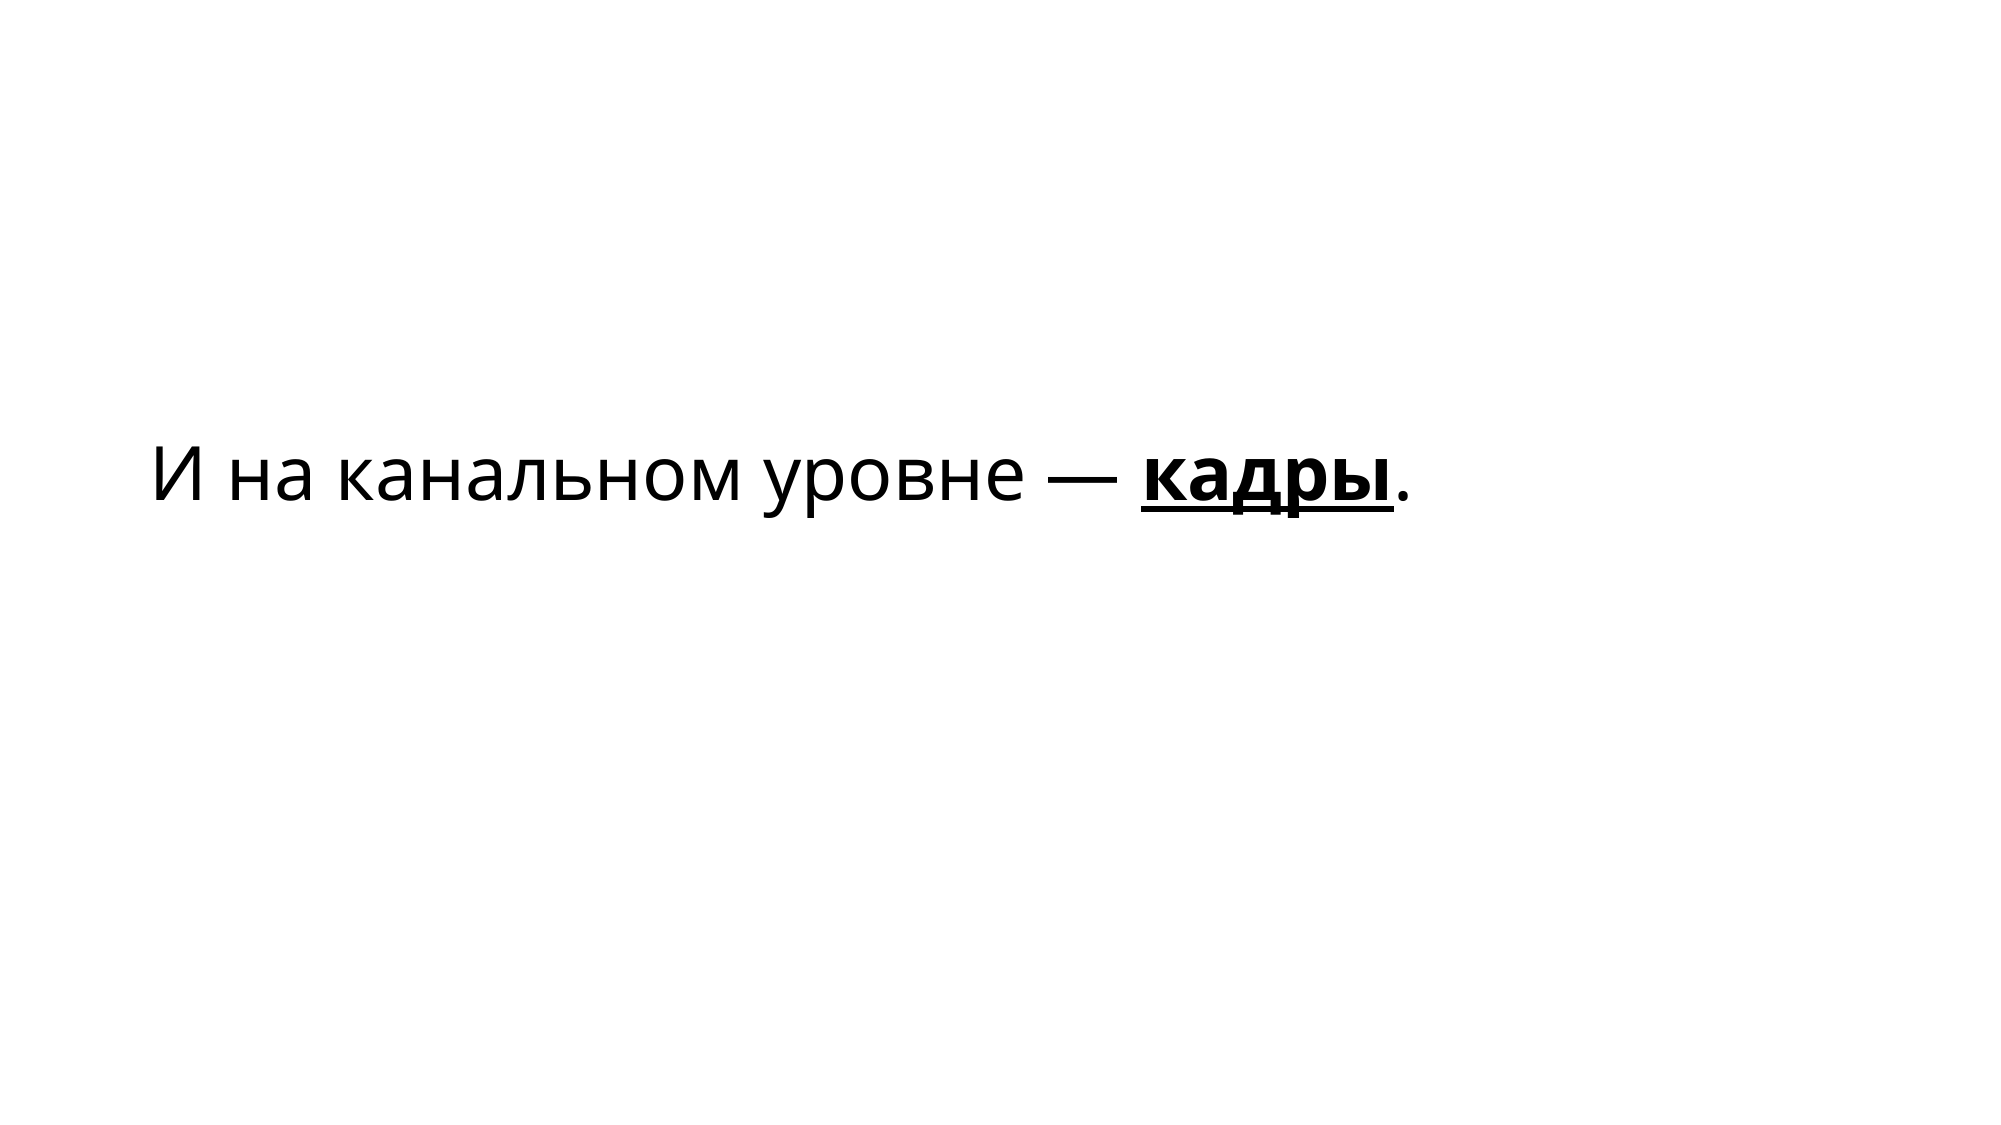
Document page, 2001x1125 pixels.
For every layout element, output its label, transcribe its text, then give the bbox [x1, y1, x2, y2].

text_box И на канальном уровне — кадры. [134, 418, 1866, 524]
